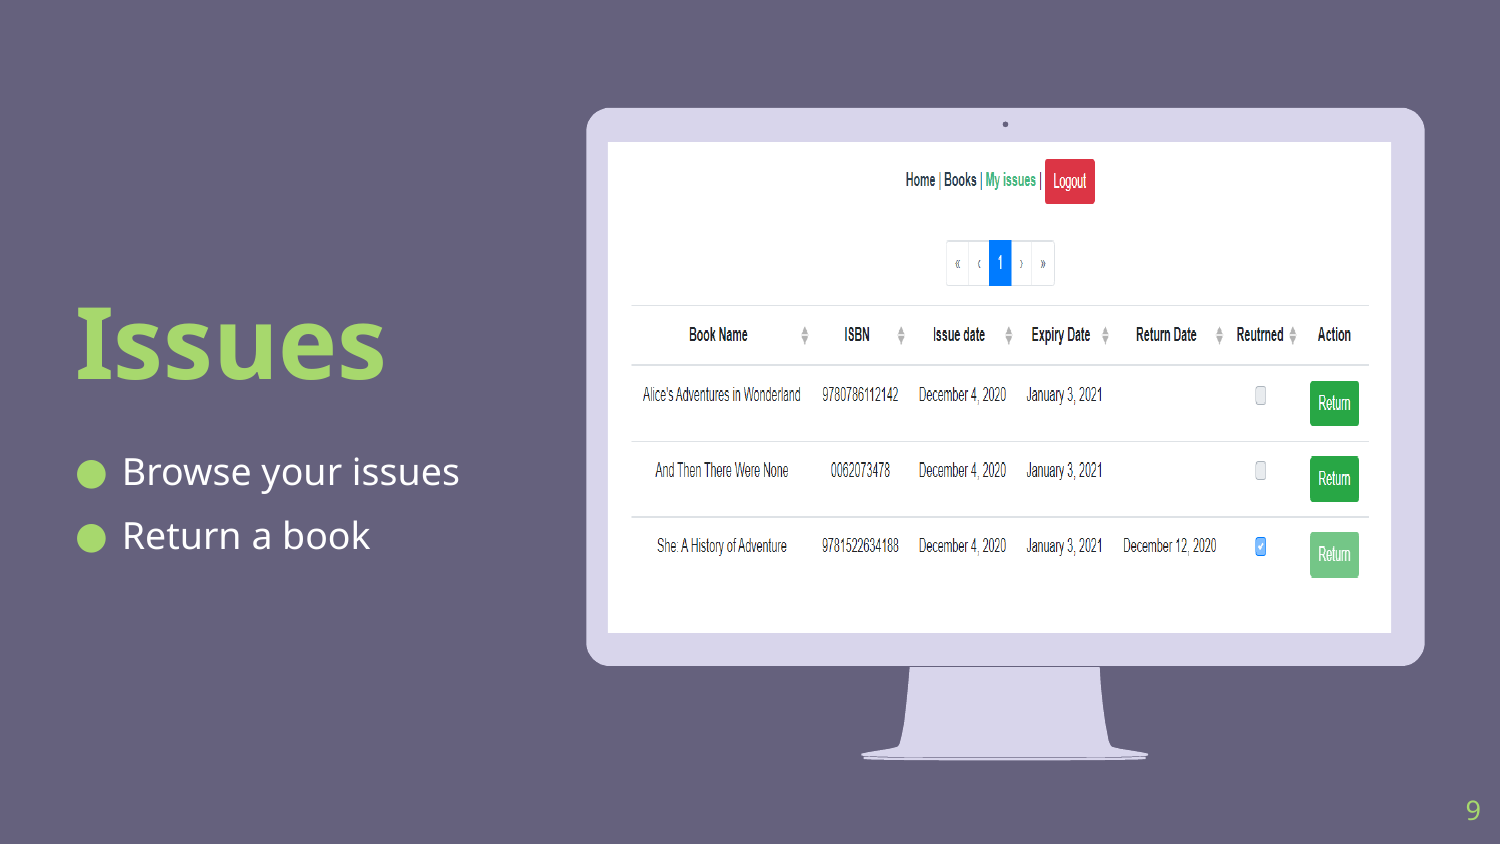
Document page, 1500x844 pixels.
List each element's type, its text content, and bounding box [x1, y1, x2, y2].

picture [607, 142, 1392, 634]
title Issues [75, 258, 514, 400]
list Browse your issues Return a book [75, 440, 492, 685]
slide_number 9 [1391, 779, 1482, 844]
text_box [586, 107, 1425, 666]
text_box [861, 667, 1149, 761]
